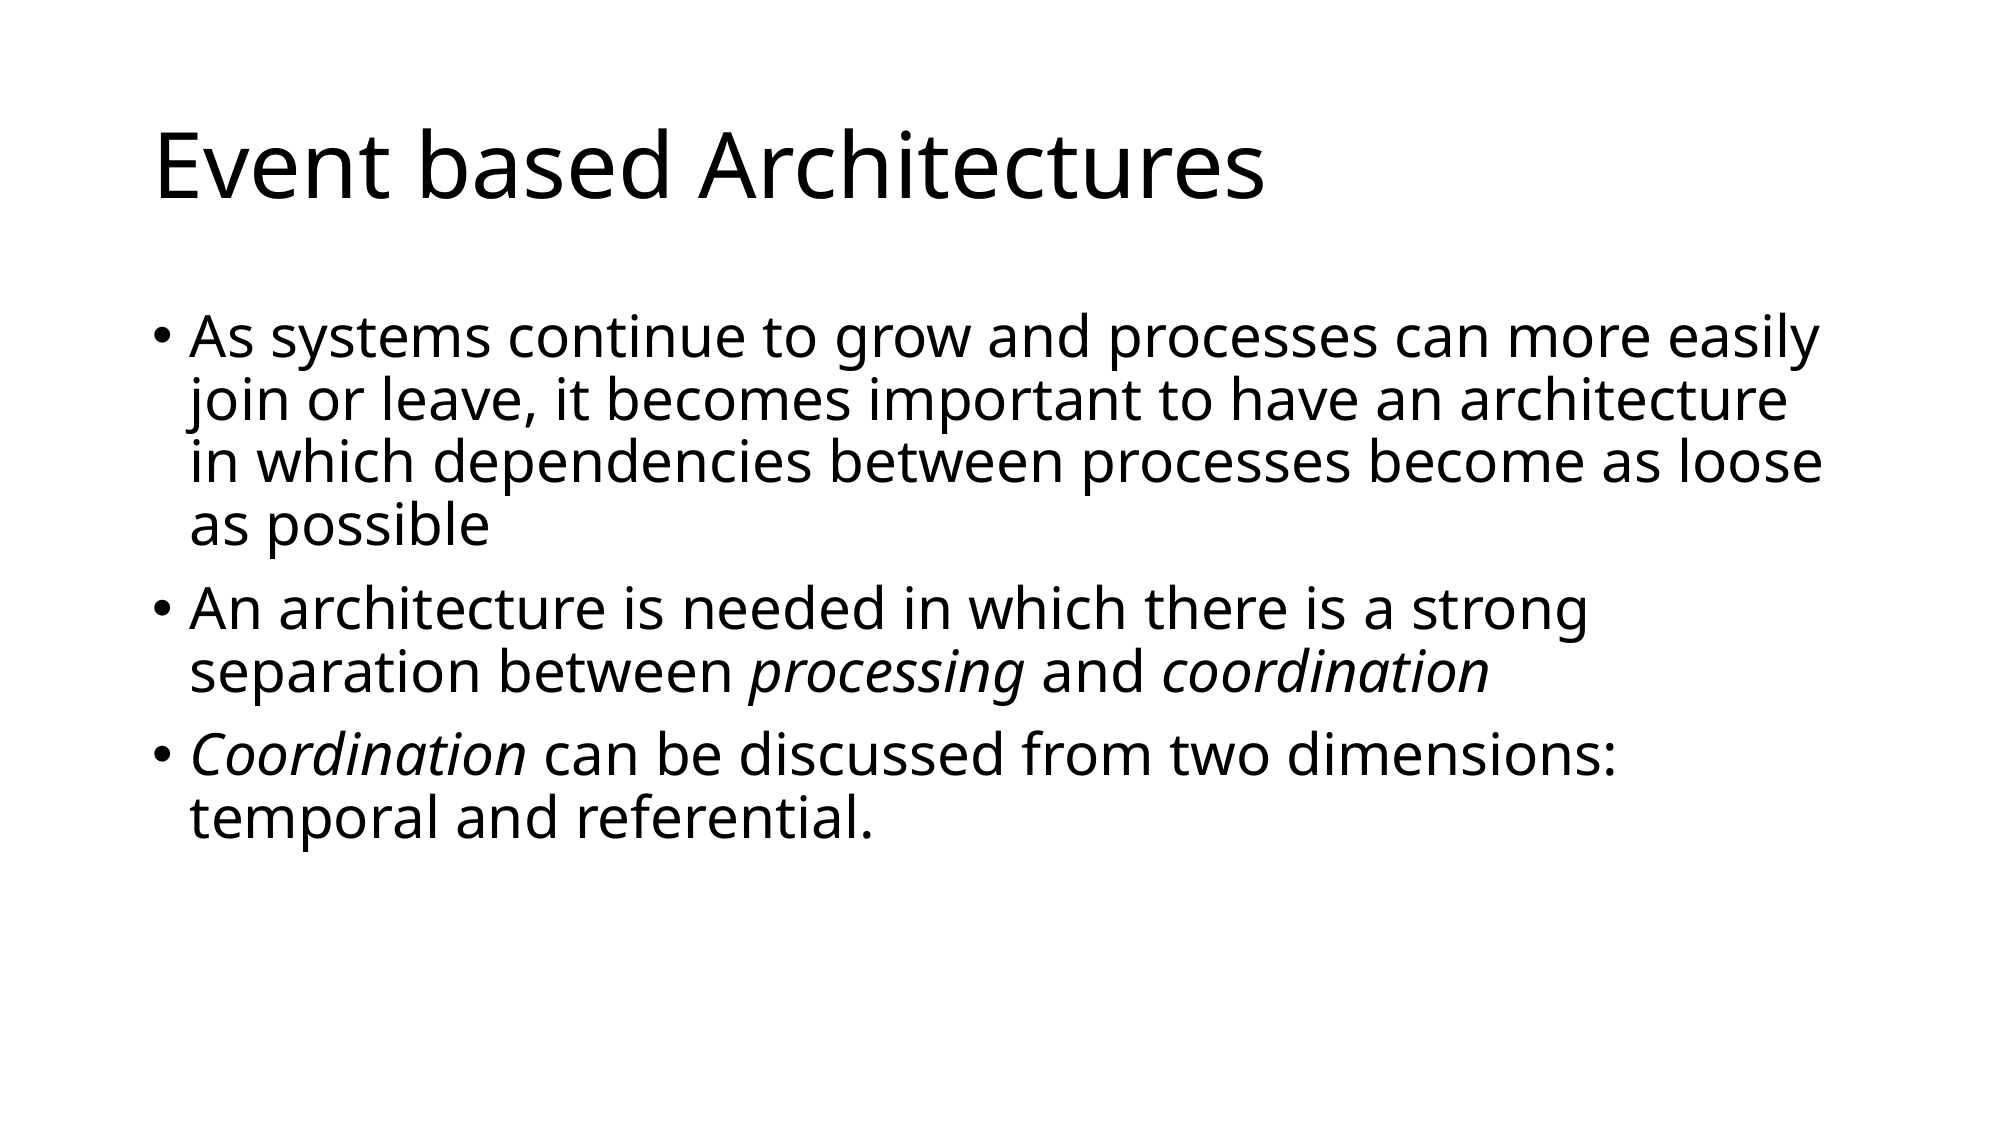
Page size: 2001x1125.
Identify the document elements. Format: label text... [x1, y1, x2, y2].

list As systems continue to grow and processes can more easily join or leave, it becomes important to have an architecture in which dependencies between processes become as loose as possible An architecture is needed in which there is a strong separation between processing and coordination Coordination can be discussed from two dimensions: temporal and referential. [137, 299, 1863, 1014]
title Event based Architectures [137, 59, 1863, 278]
